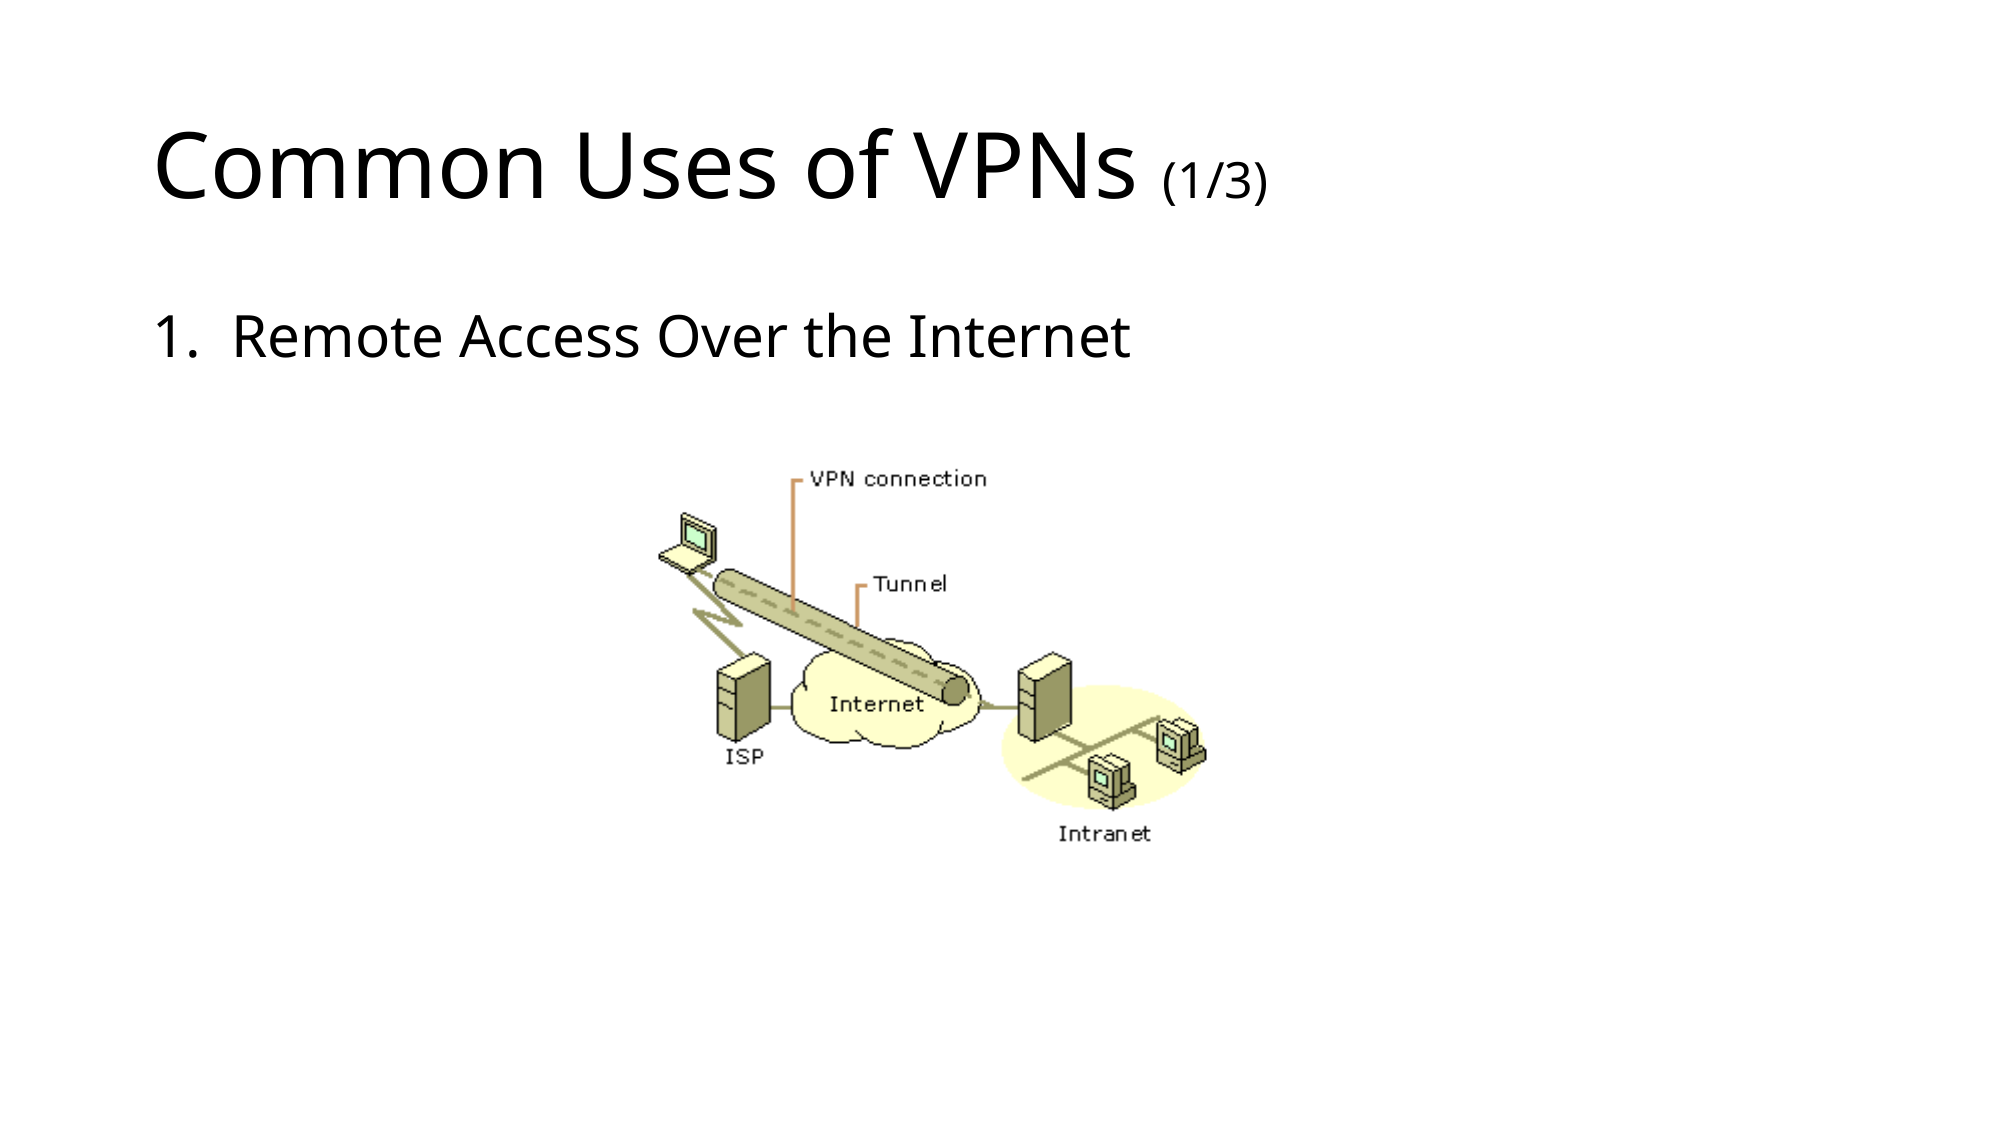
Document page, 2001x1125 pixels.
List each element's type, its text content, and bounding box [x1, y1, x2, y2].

list 1. Remote Access Over the Internet [137, 299, 1863, 1014]
title Common Uses of VPNs (1/3) [137, 59, 1863, 278]
picture [647, 464, 1213, 849]
